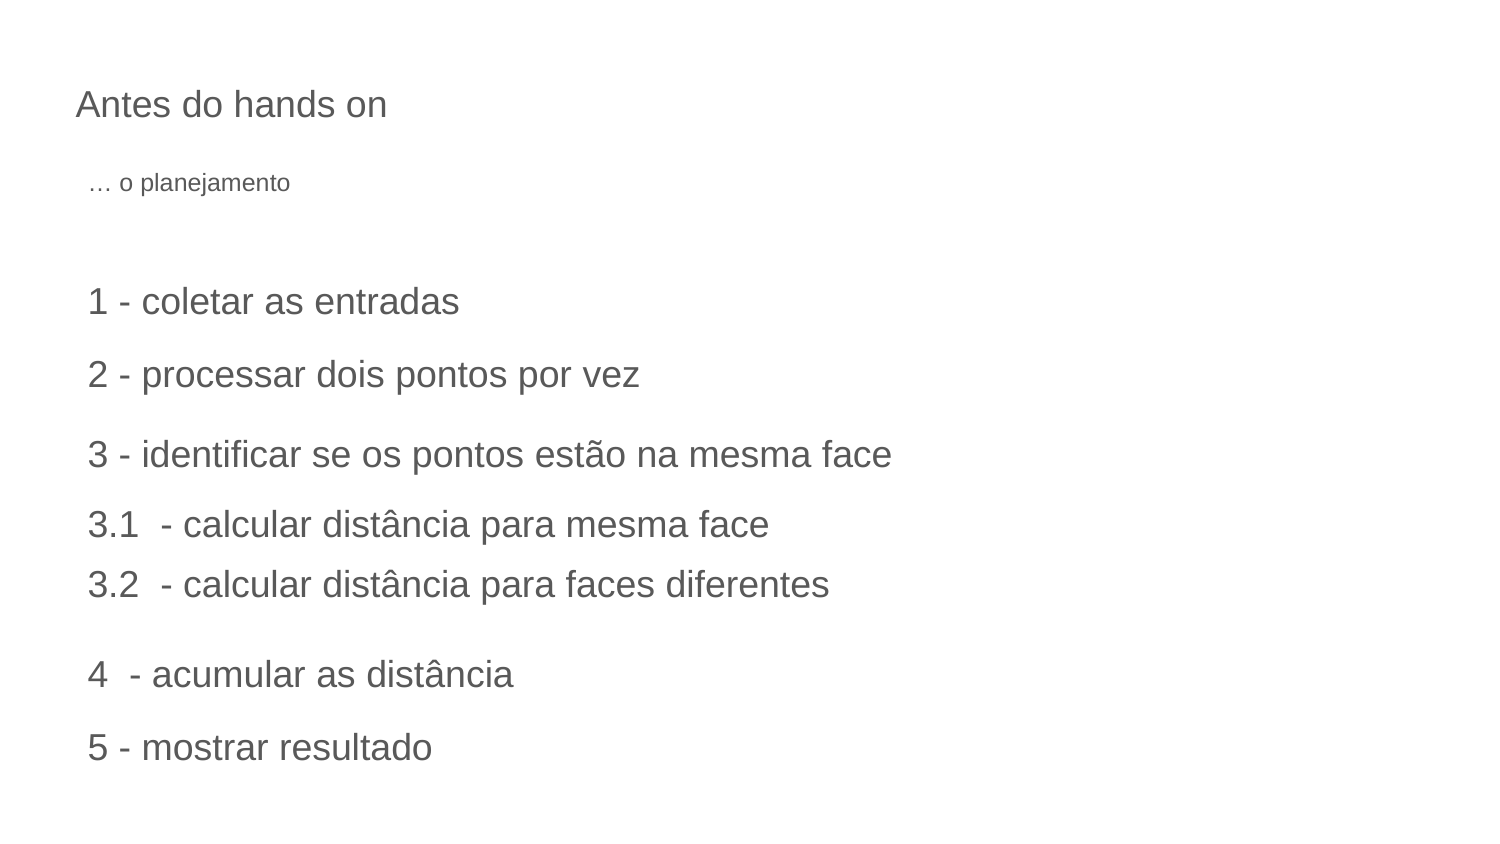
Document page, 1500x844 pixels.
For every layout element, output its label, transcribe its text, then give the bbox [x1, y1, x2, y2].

list 2 - processar dois pontos por vez [72, 322, 1057, 402]
list 4 - acumular as distância [72, 623, 1057, 695]
list 1 - coletar as entradas [72, 250, 1057, 322]
list 5 - mostrar resultado [72, 695, 1057, 795]
text_box … o planejamento [72, 151, 557, 212]
list Antes do hands on [60, 52, 1045, 152]
list 3.1 - calcular distância para mesma face [72, 472, 1057, 533]
list 3.2 - calcular distância para faces diferentes [72, 533, 1057, 623]
list 3 - identificar se os pontos estão na mesma face [72, 402, 1057, 472]
